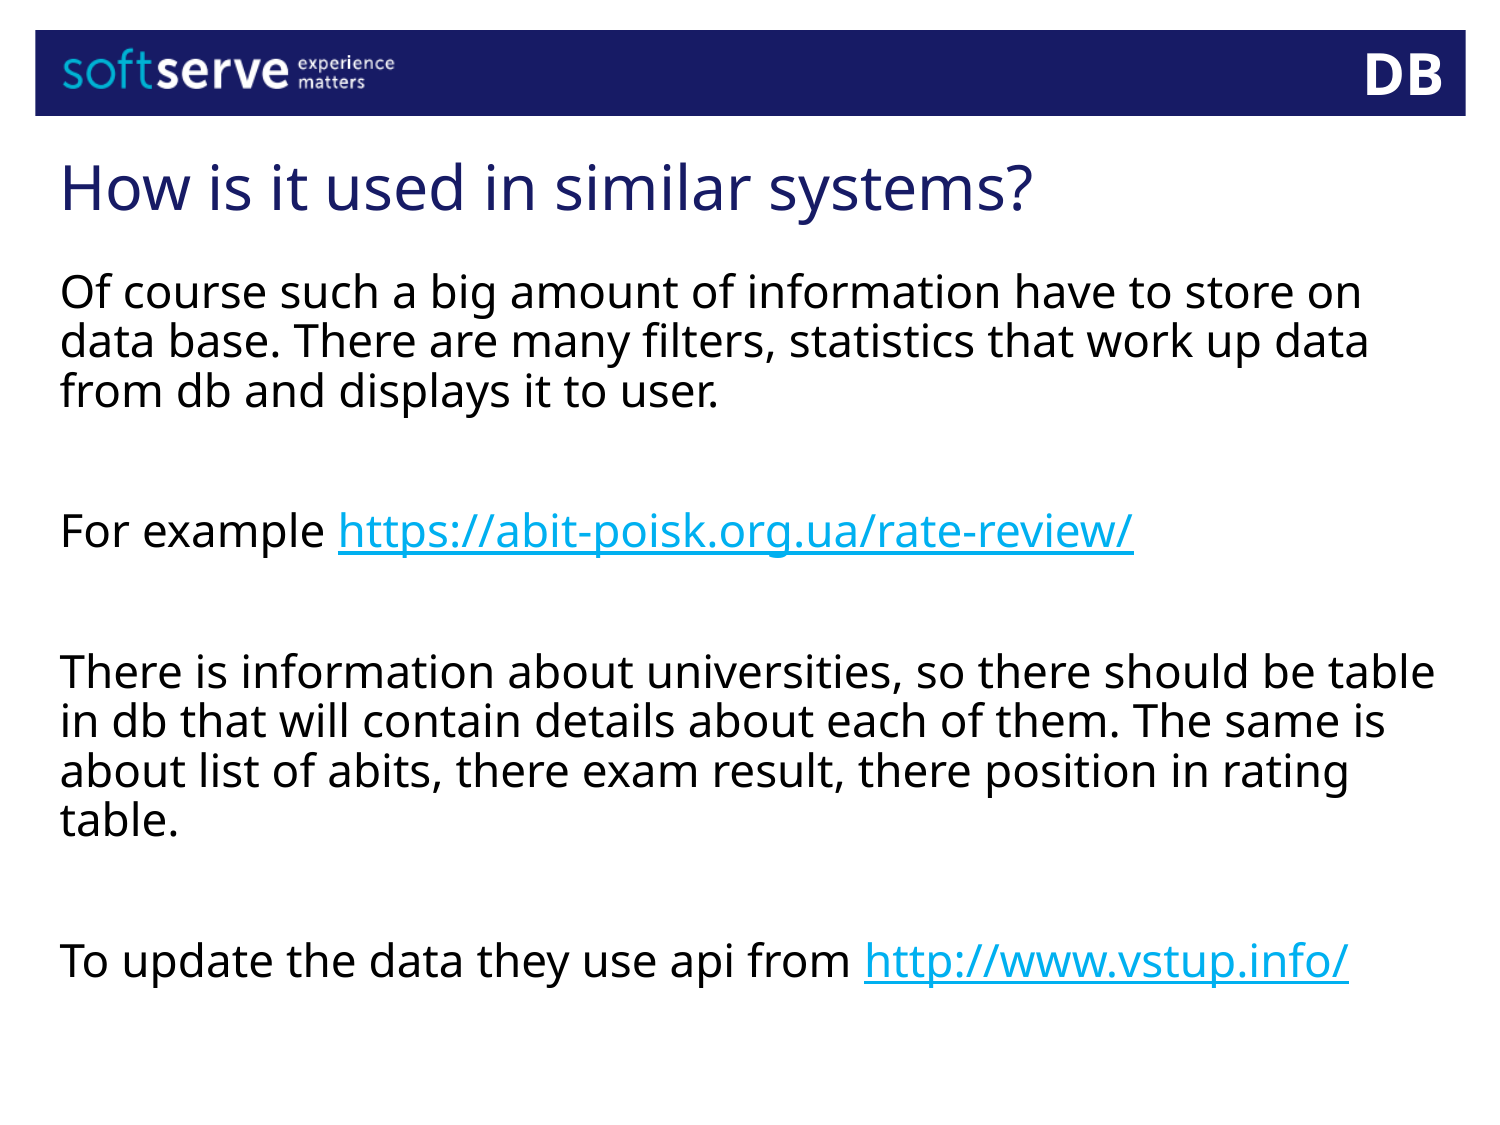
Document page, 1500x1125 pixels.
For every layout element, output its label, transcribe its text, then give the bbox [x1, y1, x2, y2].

subtitle How is it used in similar systems? [44, 148, 1255, 224]
list Of course such a big amount of information have to store on data base. There are many filters, statistics that work up data from db and displays it to user. For example https://abit-poisk.org.ua/rate-review/ There is information about universities, so there should be table in db that will contain details about each of them. The same is about list of abits, there exam result, there position in rating table. To update the data they use api from http://www.vstup.info/ [44, 261, 1468, 1083]
text_box DB [1347, 29, 1460, 115]
